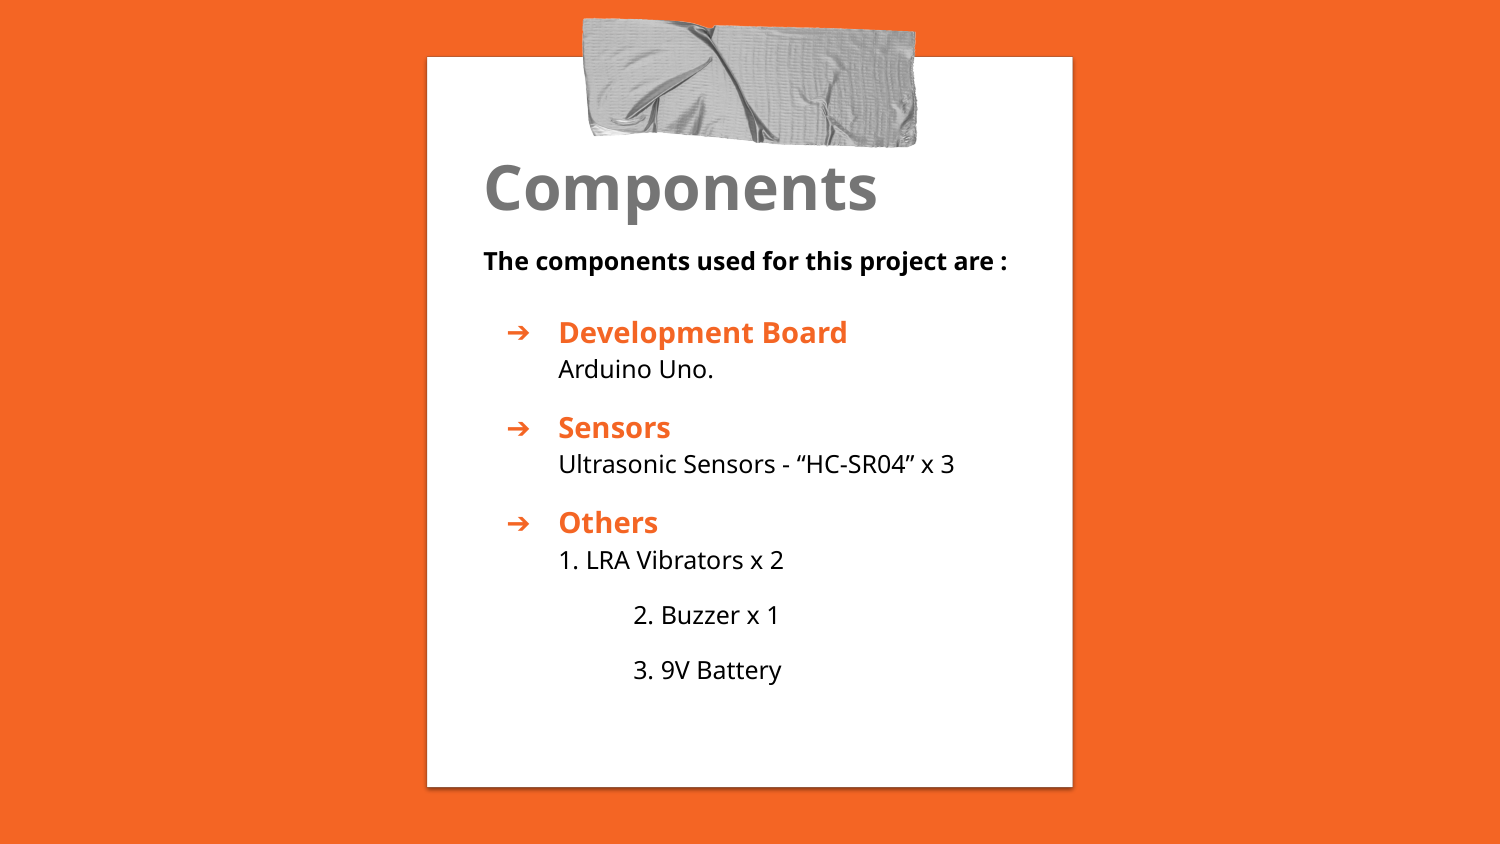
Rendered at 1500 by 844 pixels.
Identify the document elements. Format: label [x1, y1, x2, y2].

picture [400, 16, 1100, 818]
